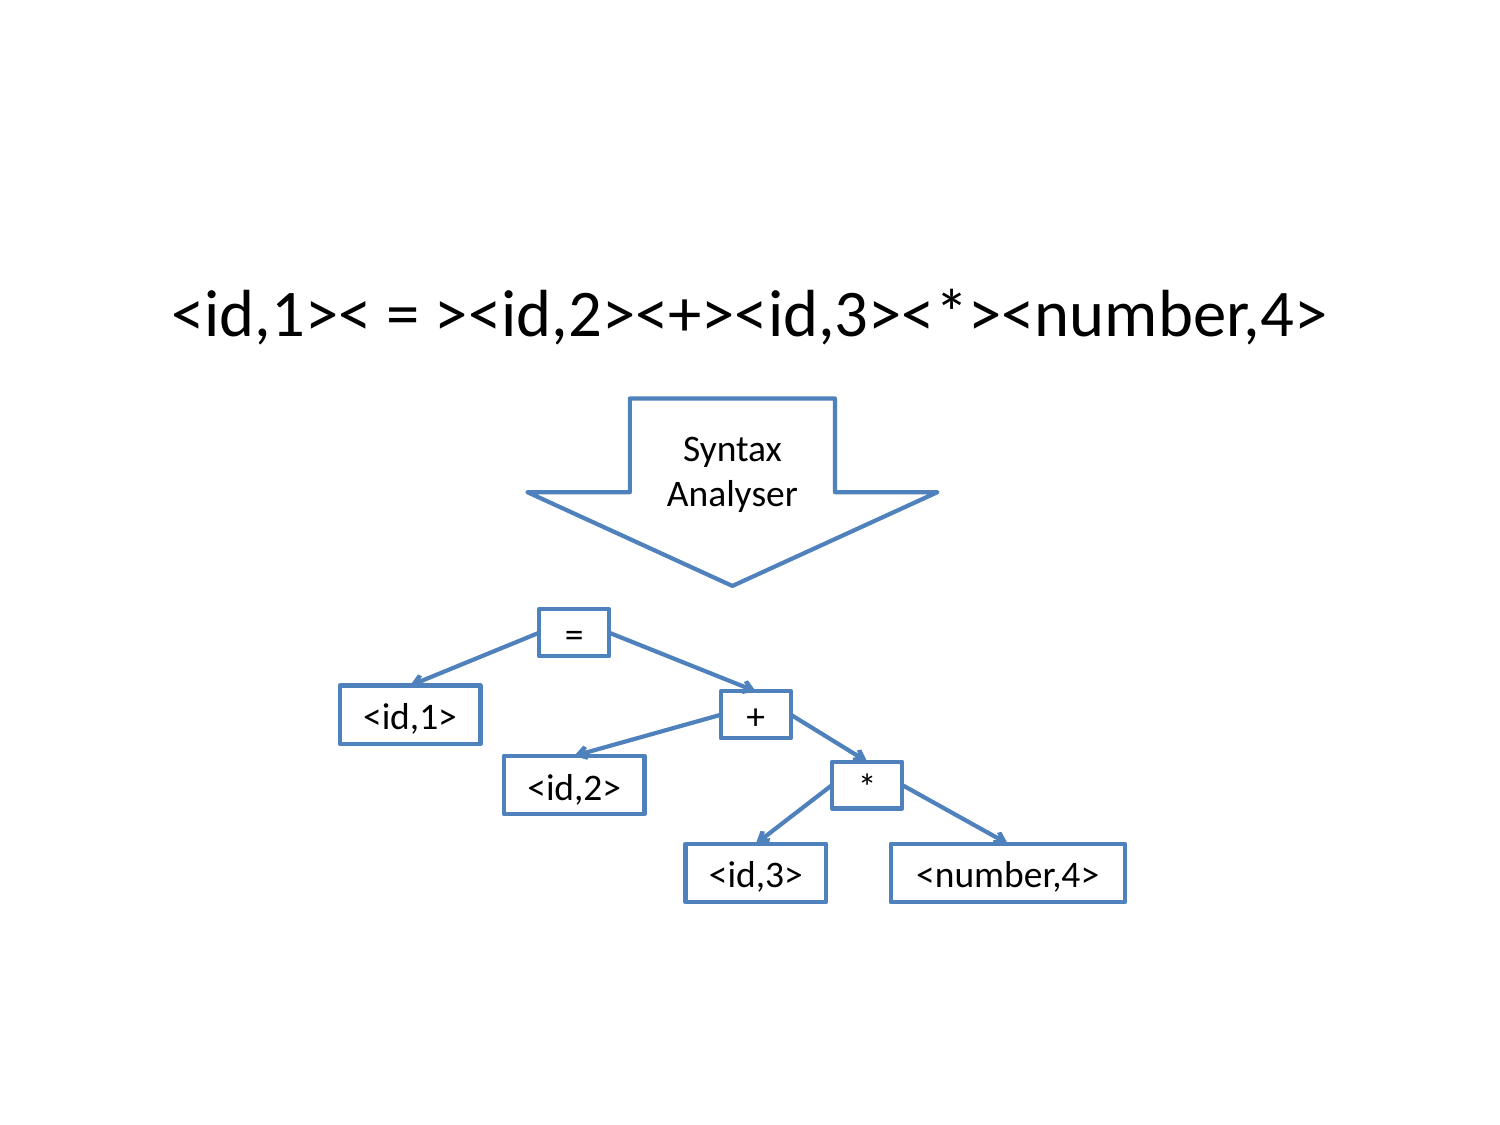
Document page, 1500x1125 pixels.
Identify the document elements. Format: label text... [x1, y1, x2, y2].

text_box = [537, 607, 611, 658]
text_box <id,1> [338, 683, 483, 746]
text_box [609, 632, 756, 692]
text_box <number,4> [889, 842, 1127, 904]
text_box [902, 784, 1008, 844]
text_box * [830, 760, 904, 811]
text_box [573, 714, 721, 757]
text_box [755, 784, 833, 844]
text_box <id,2> [502, 754, 647, 816]
text_box + [719, 689, 793, 740]
text_box Syntax Analyser [525, 396, 940, 588]
text_box <id,3> [683, 842, 828, 904]
list <id,1>< = ><id,2><+><id,3><*><number,4> [75, 262, 1425, 1005]
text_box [409, 632, 540, 686]
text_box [790, 714, 868, 762]
